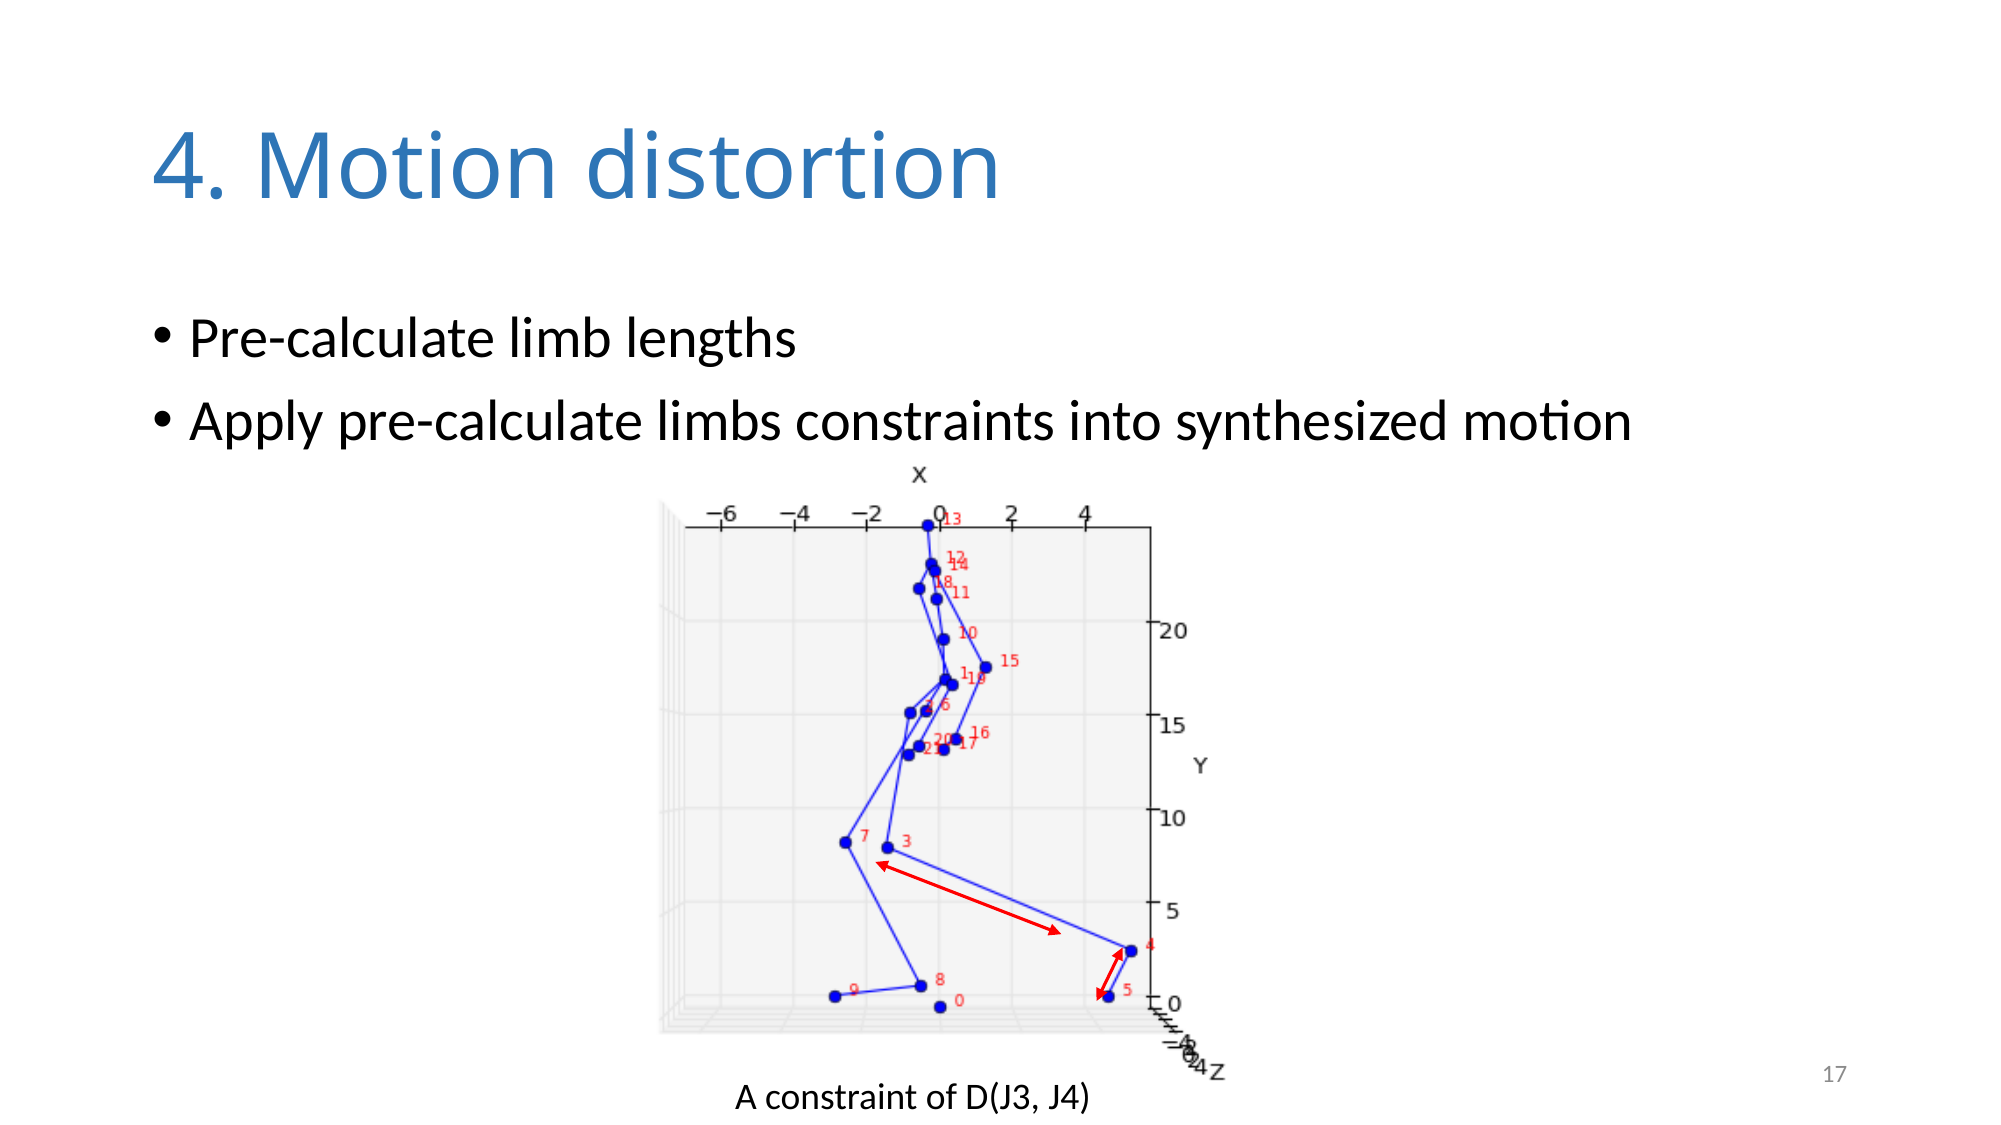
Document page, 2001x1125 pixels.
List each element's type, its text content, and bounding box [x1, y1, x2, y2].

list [577, 364, 1292, 1125]
slide_number 18 [1412, 1042, 1863, 1103]
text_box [1096, 947, 1123, 1002]
title 4. Motion distortion [137, 59, 1863, 278]
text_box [875, 861, 1062, 935]
text_box Pre-calculate limb lengths Apply pre-calculate limbs constraints into synthesized motion [137, 299, 1863, 1014]
